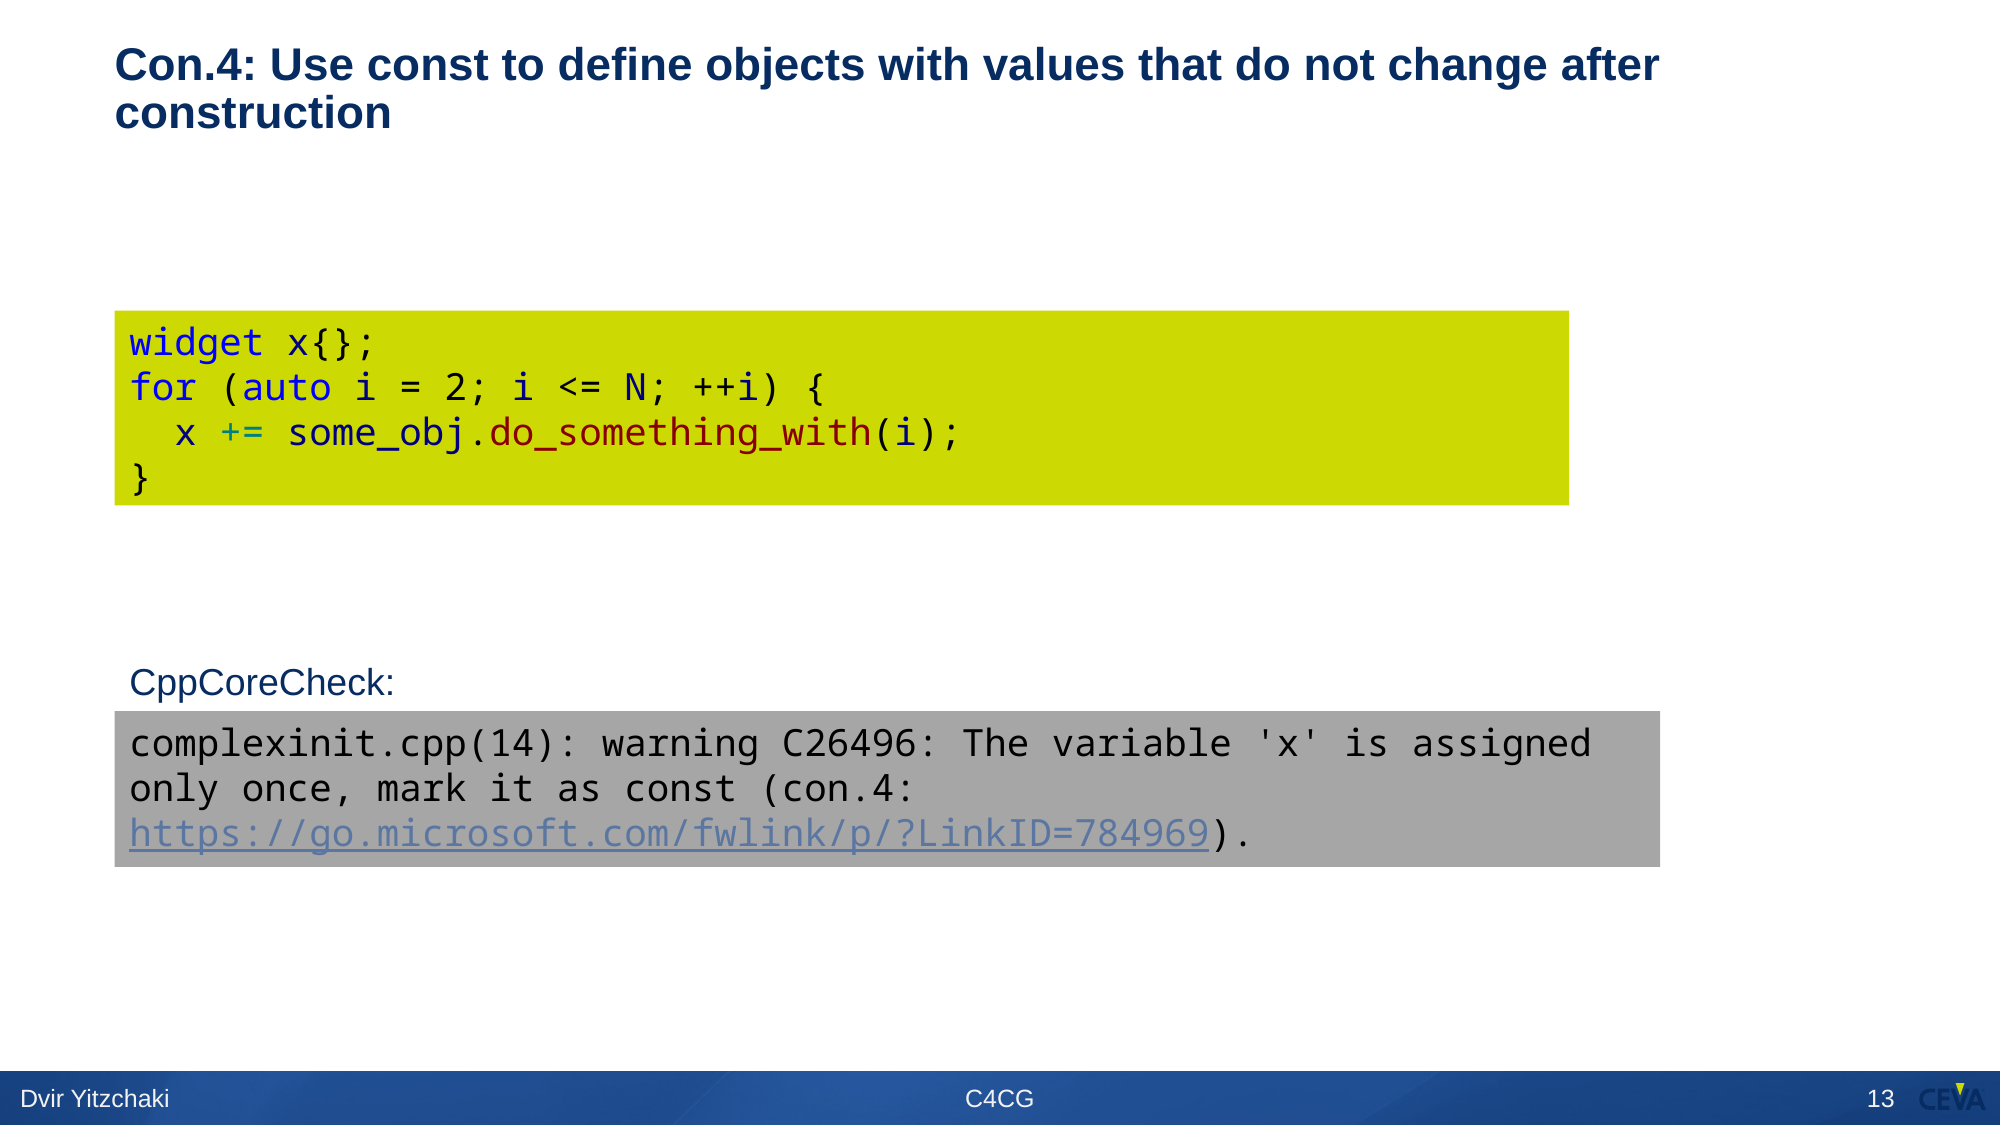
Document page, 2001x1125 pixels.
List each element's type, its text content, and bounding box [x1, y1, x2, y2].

picture [0, 1071, 2000, 1125]
title Con.4: Use const to define objects with values that do not change after construction [114, 42, 1685, 138]
text_box widget x{}; for (auto i = 2; i <= N; ++i) { x += some_obj.do_something_with(i); } [114, 310, 1570, 506]
text_box CppCoreCheck: [114, 650, 667, 711]
text_box complexinit.cpp(14): warning C26496: The variable 'x' is assigned only once, mark it as const (con.4: https://go.microsoft.com/fwlink/p/?LinkID=784969). [114, 711, 1661, 867]
